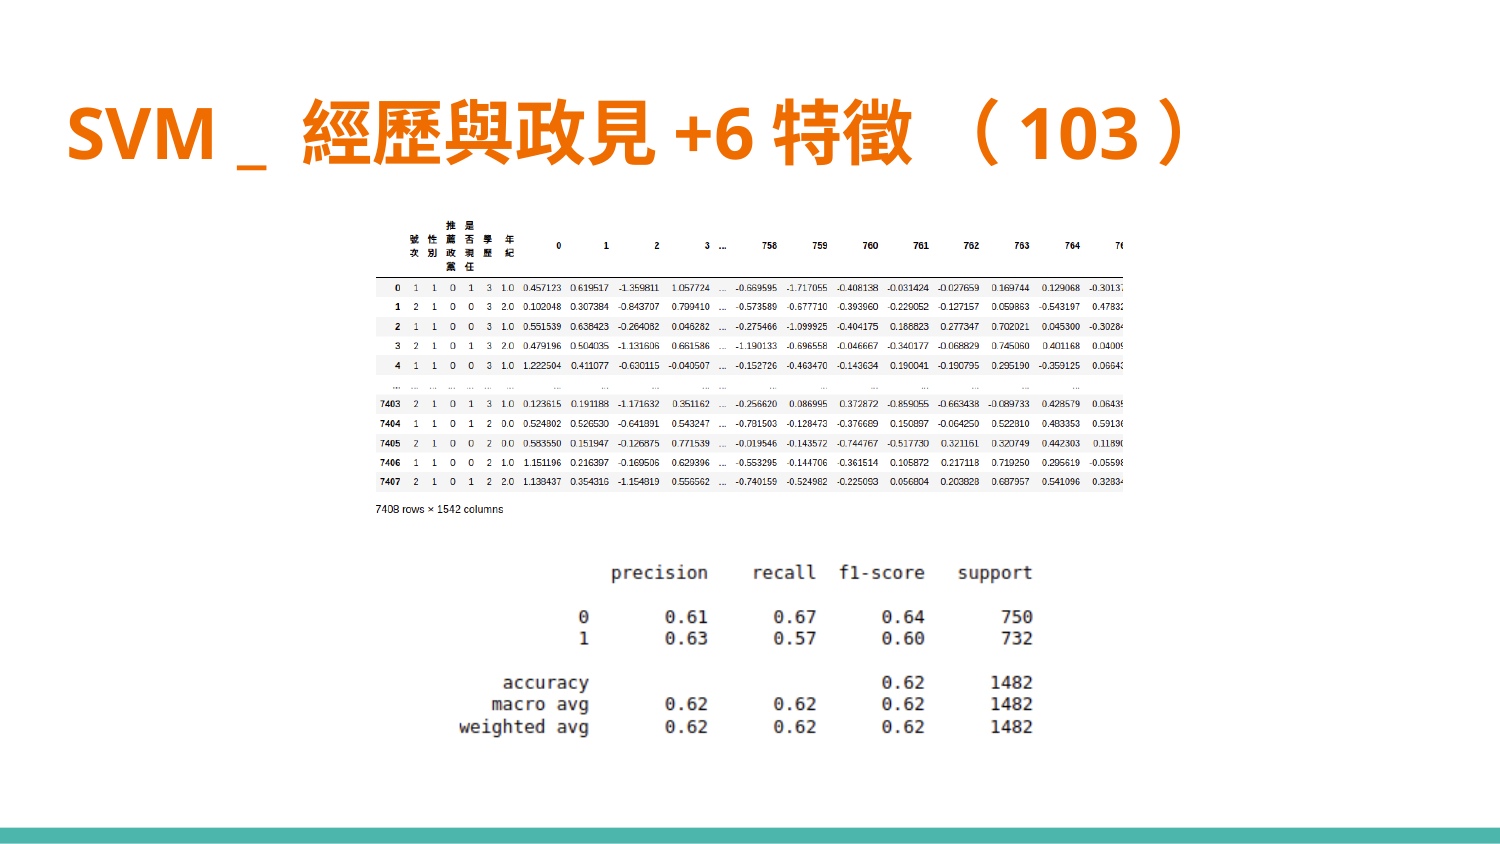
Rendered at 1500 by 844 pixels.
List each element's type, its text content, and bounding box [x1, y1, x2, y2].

picture [450, 541, 1050, 757]
title SVM _ 經歷與政見+6特徵 （103） [51, 72, 1449, 189]
picture [371, 215, 1129, 516]
